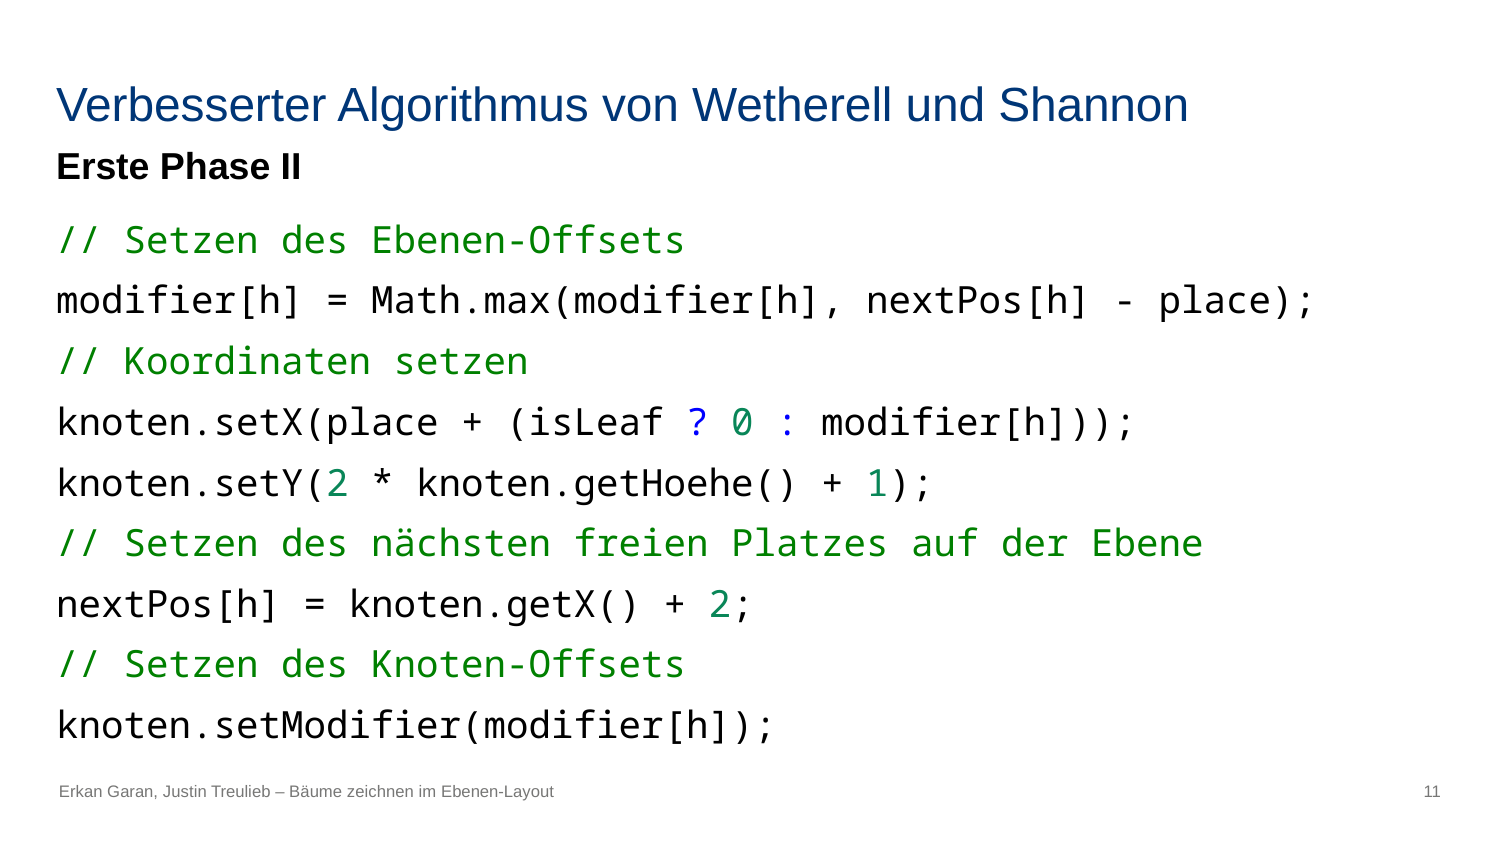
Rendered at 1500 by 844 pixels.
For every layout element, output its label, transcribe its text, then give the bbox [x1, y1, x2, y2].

footer Erkan Garan, Justin Treulieb – Bäume zeichnen im Ebenen-Layout [59, 785, 1359, 798]
list // Setzen des Ebenen-Offsets modifier[h] = Math.max(modifier[h], nextPos[h] - place); // Koordinaten setzen knoten.setX(place + (isLeaf ? 0 : modifier[h])); knoten.setY(2 * knoten.getHoehe() + 1); // Setzen des nächsten freien Platzes auf der Ebene nextPos[h] = knoten.getX() + 2; // Setzen des Knoten-Offsets knoten.setModifier(modifier[h]); [55, 215, 1441, 771]
list Erste Phase II [55, 146, 1441, 194]
title Verbesserter Algorithmus von Wetherell und Shannon [56, 72, 1441, 132]
